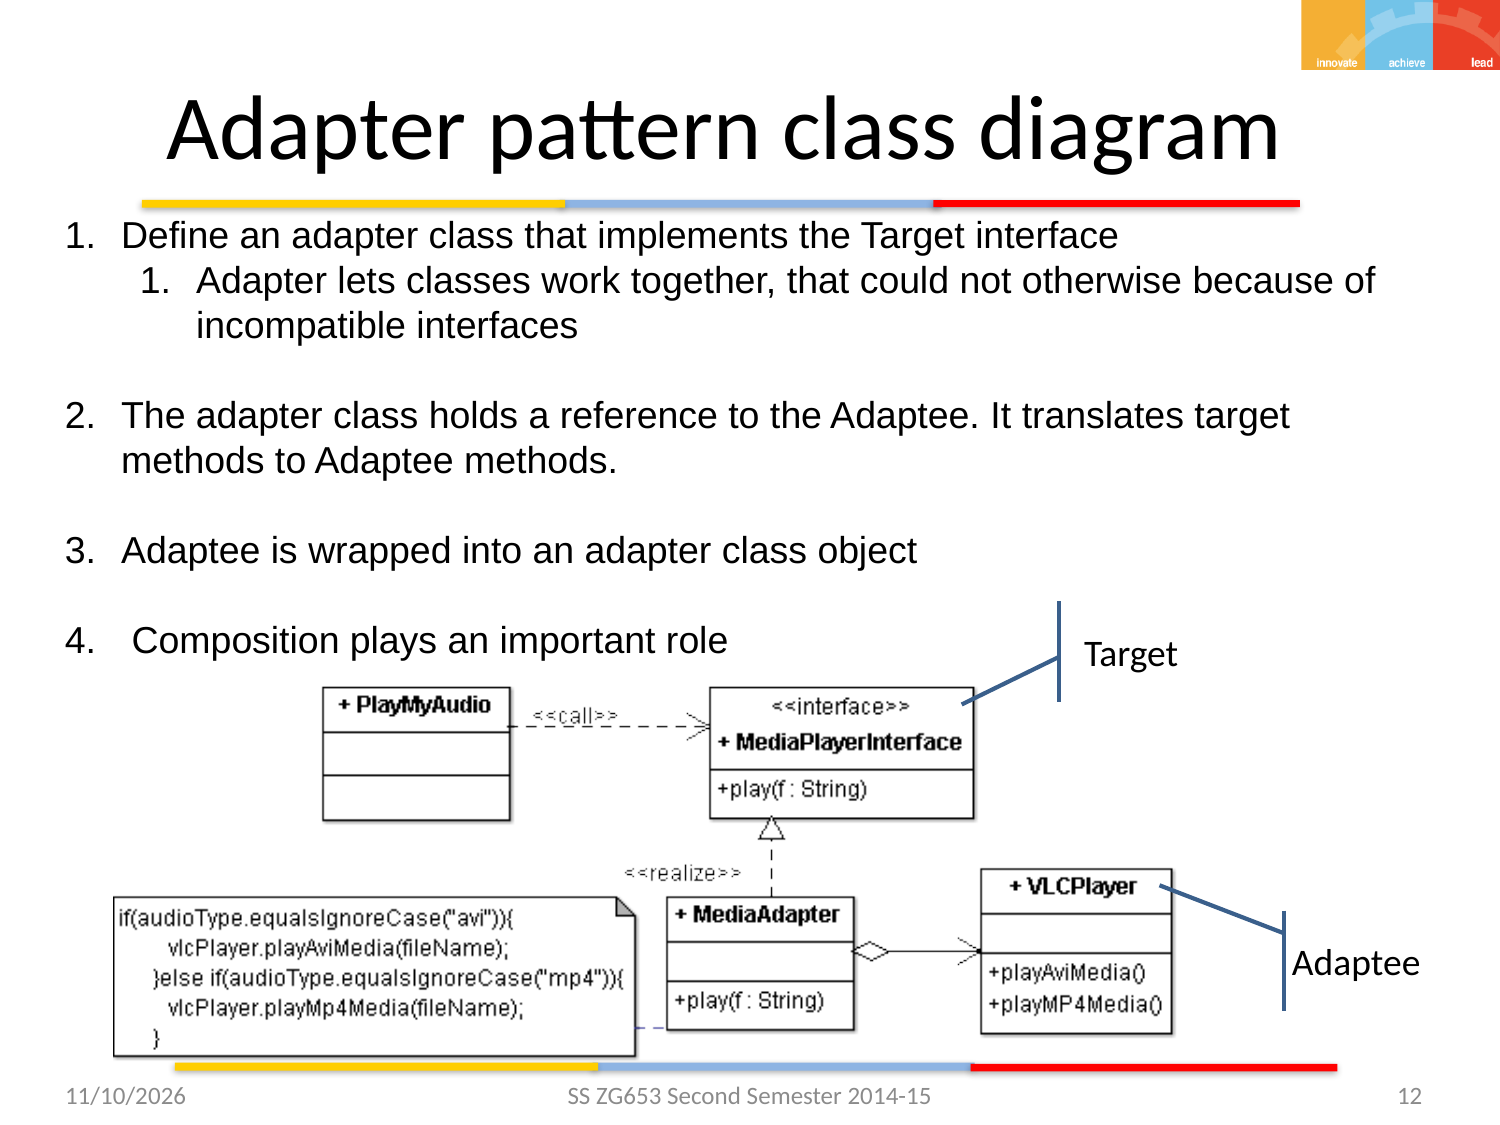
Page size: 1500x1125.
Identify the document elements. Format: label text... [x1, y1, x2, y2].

text_box Define an adapter class that implements the Target interface Adapter lets classes work together, that could not otherwise because of incompatible interfaces The adapter class holds a reference to the Adaptee. It translates target methods to Adaptee methods. Adaptee is wrapped into an adapter class object Composition plays an important role [50, 203, 1425, 669]
footer SS ZG653 Second Semester 2014-15 [512, 1071, 988, 1125]
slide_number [50, 1065, 400, 1125]
slide_number 12 [1087, 1065, 1438, 1125]
text_box Target [1011, 601, 1225, 702]
picture [1301, 0, 1500, 70]
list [112, 680, 1179, 1063]
title Adapter pattern class diagram [49, 45, 1401, 201]
text_box Adaptee [1184, 892, 1450, 1011]
